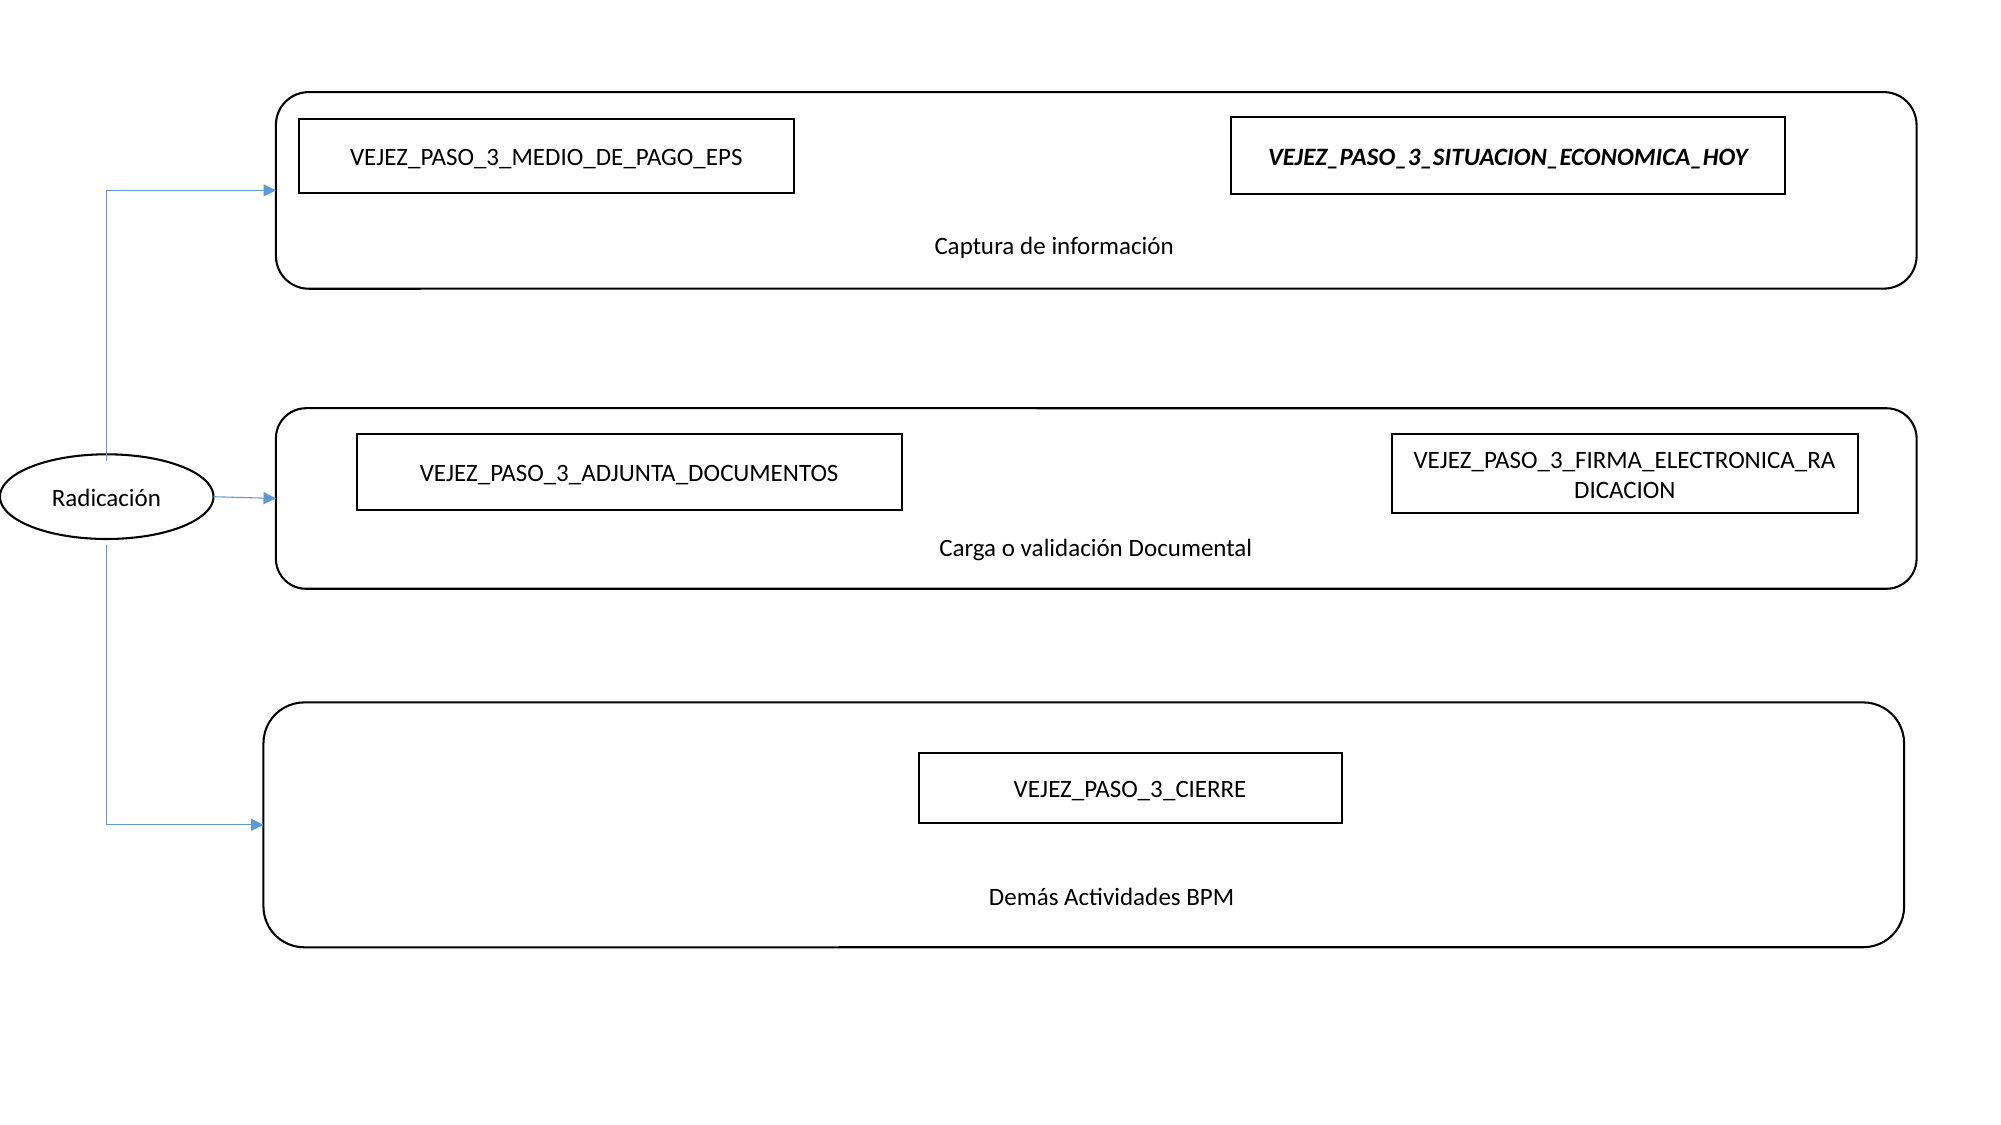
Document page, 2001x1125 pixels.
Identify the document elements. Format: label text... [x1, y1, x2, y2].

text_box Demás Actividades BPM [974, 873, 1250, 919]
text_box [56, 240, 327, 410]
text_box [274, 407, 1918, 590]
text_box [262, 701, 1906, 949]
text_box Carga o validación Documental [924, 523, 1268, 569]
text_box [274, 91, 1918, 290]
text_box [45, 606, 325, 764]
text_box Captura de información [919, 222, 1190, 267]
text_box VEJEZ_PASO_3_CIERRE [918, 752, 1343, 824]
text_box Radicación [0, 453, 215, 541]
